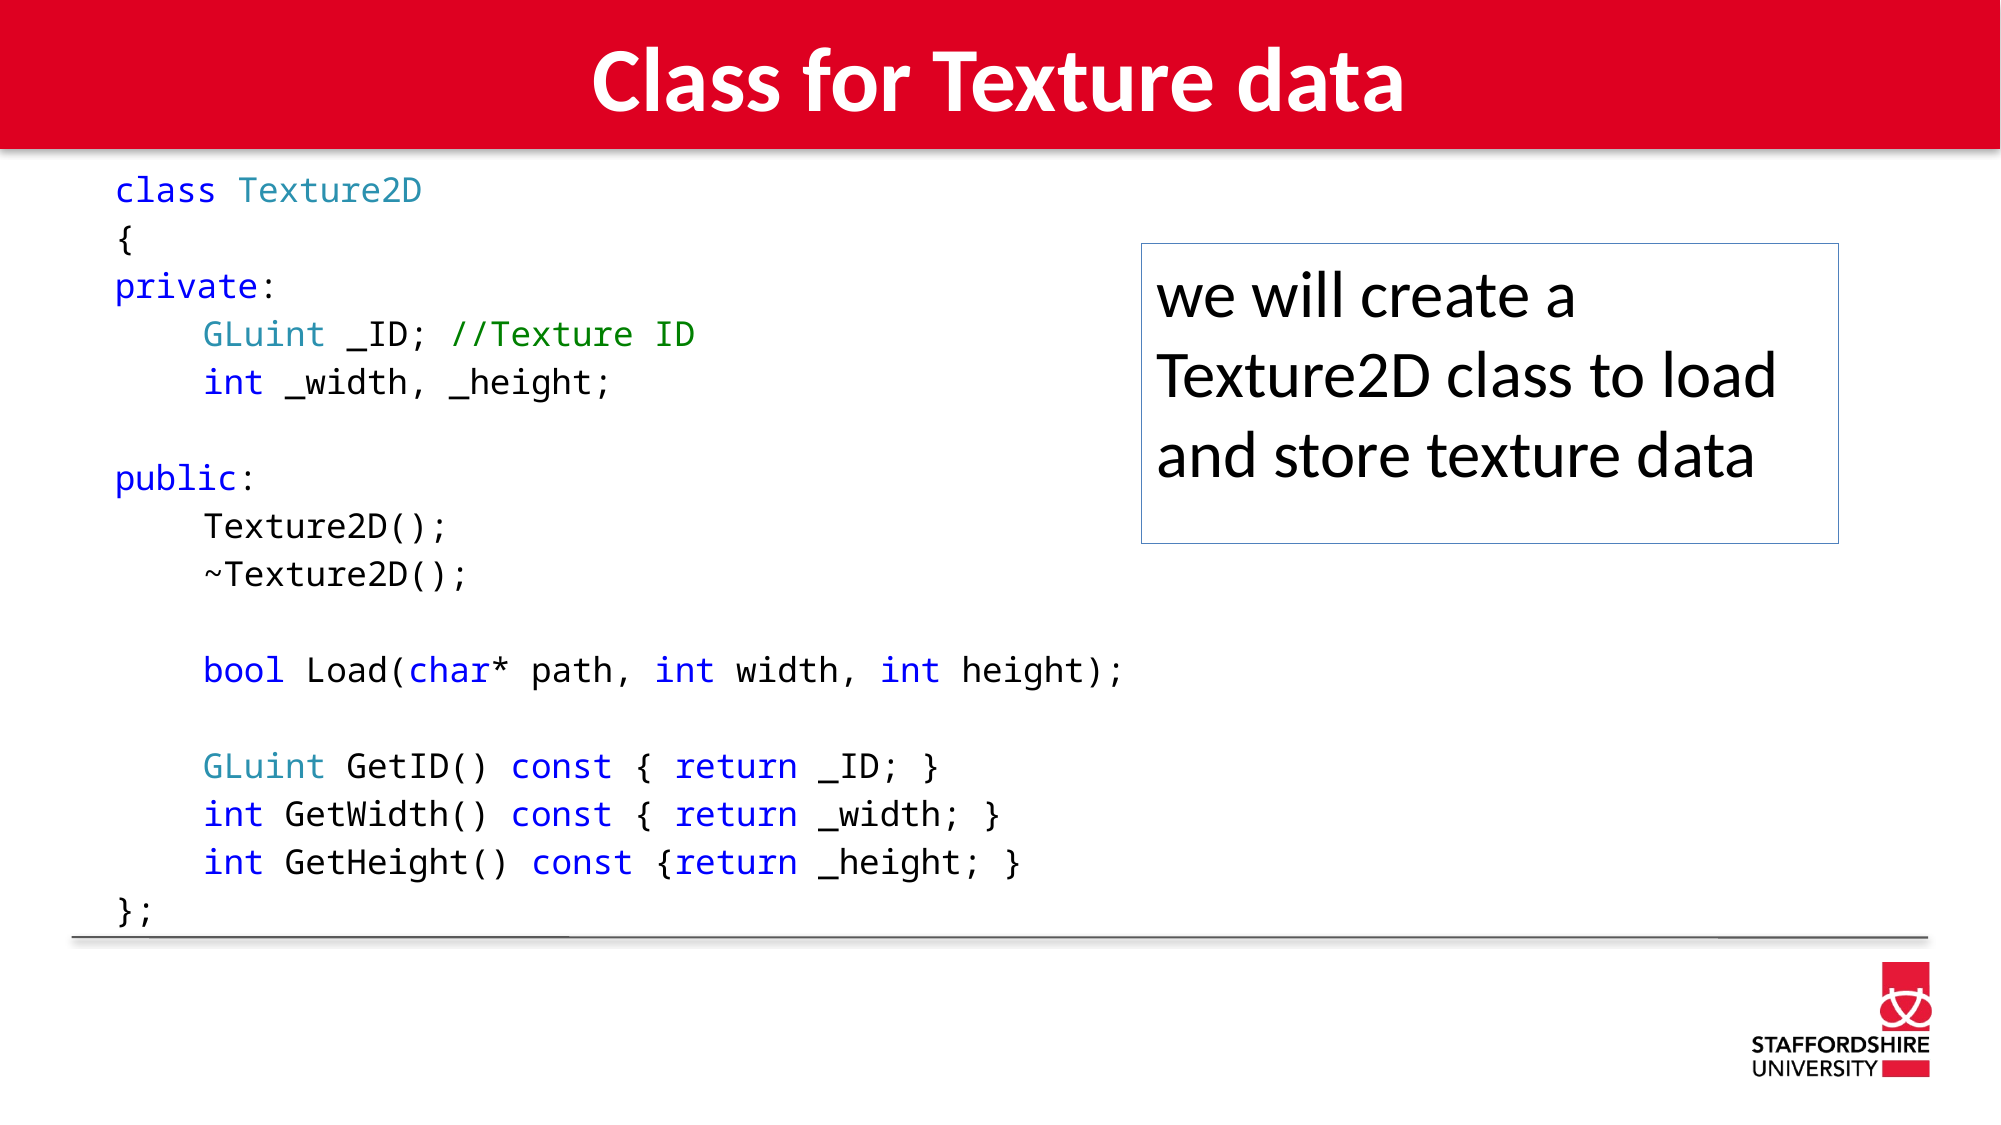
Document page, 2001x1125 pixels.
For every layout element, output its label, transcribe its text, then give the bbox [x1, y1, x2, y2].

list class Texture2D { private: GLuint _ID; //Texture ID int _width, _height; public: Texture2D(); ~Texture2D(); bool Load(char* path, int width, int height); GLuint GetID() const { return _ID; } int GetWidth() const { return _width; } int GetHeight() const {return _height; } }; [99, 160, 1900, 941]
text_box we will create a Texture2D class to load and store texture data [1141, 243, 1839, 544]
title Class for Texture data [99, 0, 1900, 149]
picture [1752, 962, 1934, 1091]
